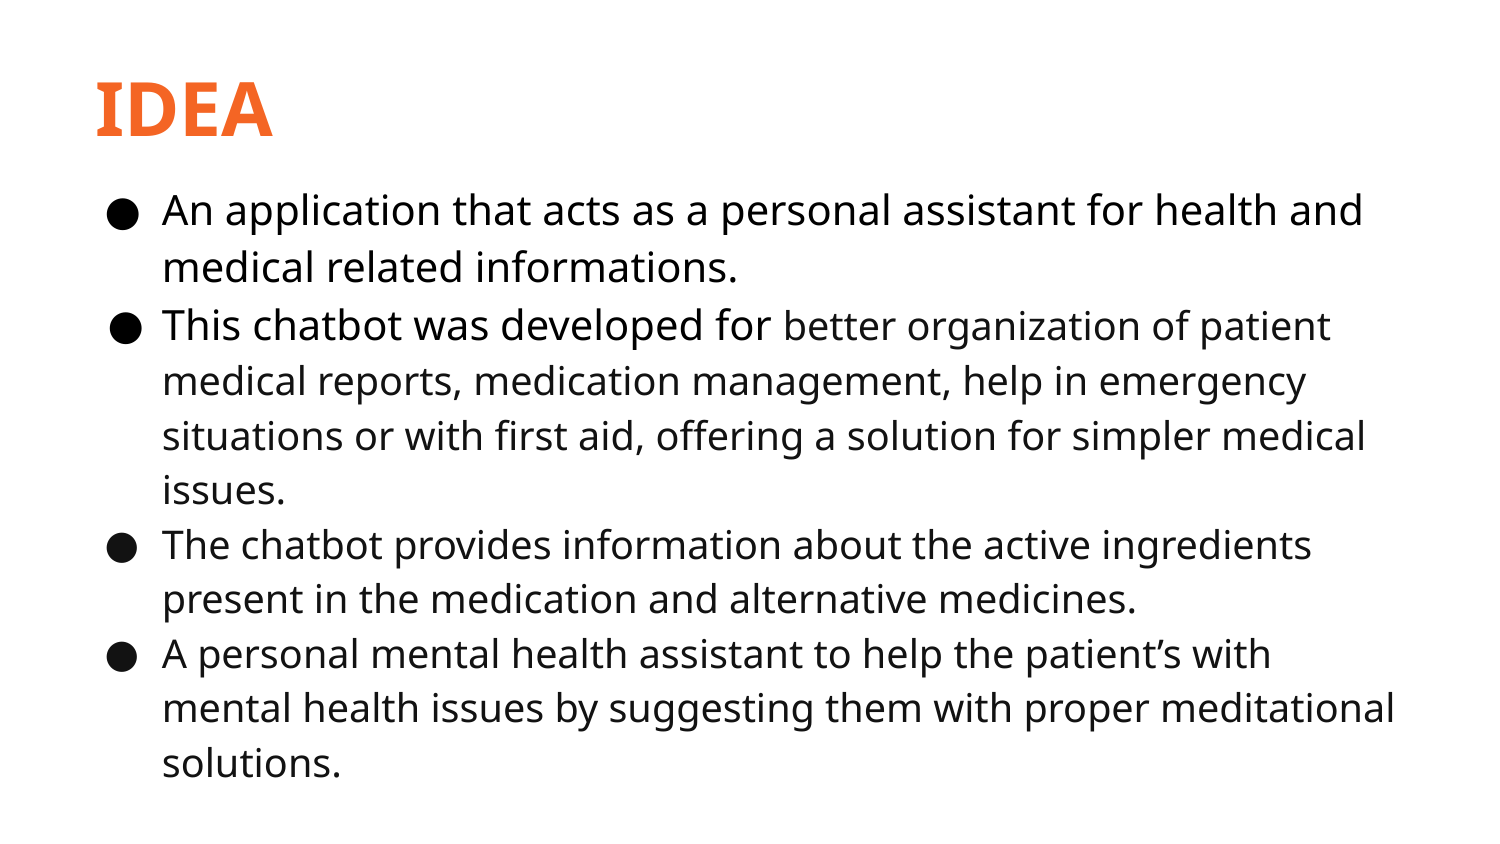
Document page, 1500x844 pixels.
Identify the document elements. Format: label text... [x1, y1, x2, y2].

title IDEA [79, 46, 933, 161]
title An application that acts as a personal assistant for health and medical related informations. This chatbot was developed for better organization of patient medical reports, medication management, help in emergency situations or with first aid, offering a solution for simpler medical issues. The chatbot provides information about the active ingredients present in the medication and alternative medicines. A personal mental health assistant to help the patient’s with mental health issues by suggesting them with proper meditational solutions. [71, 161, 1426, 772]
